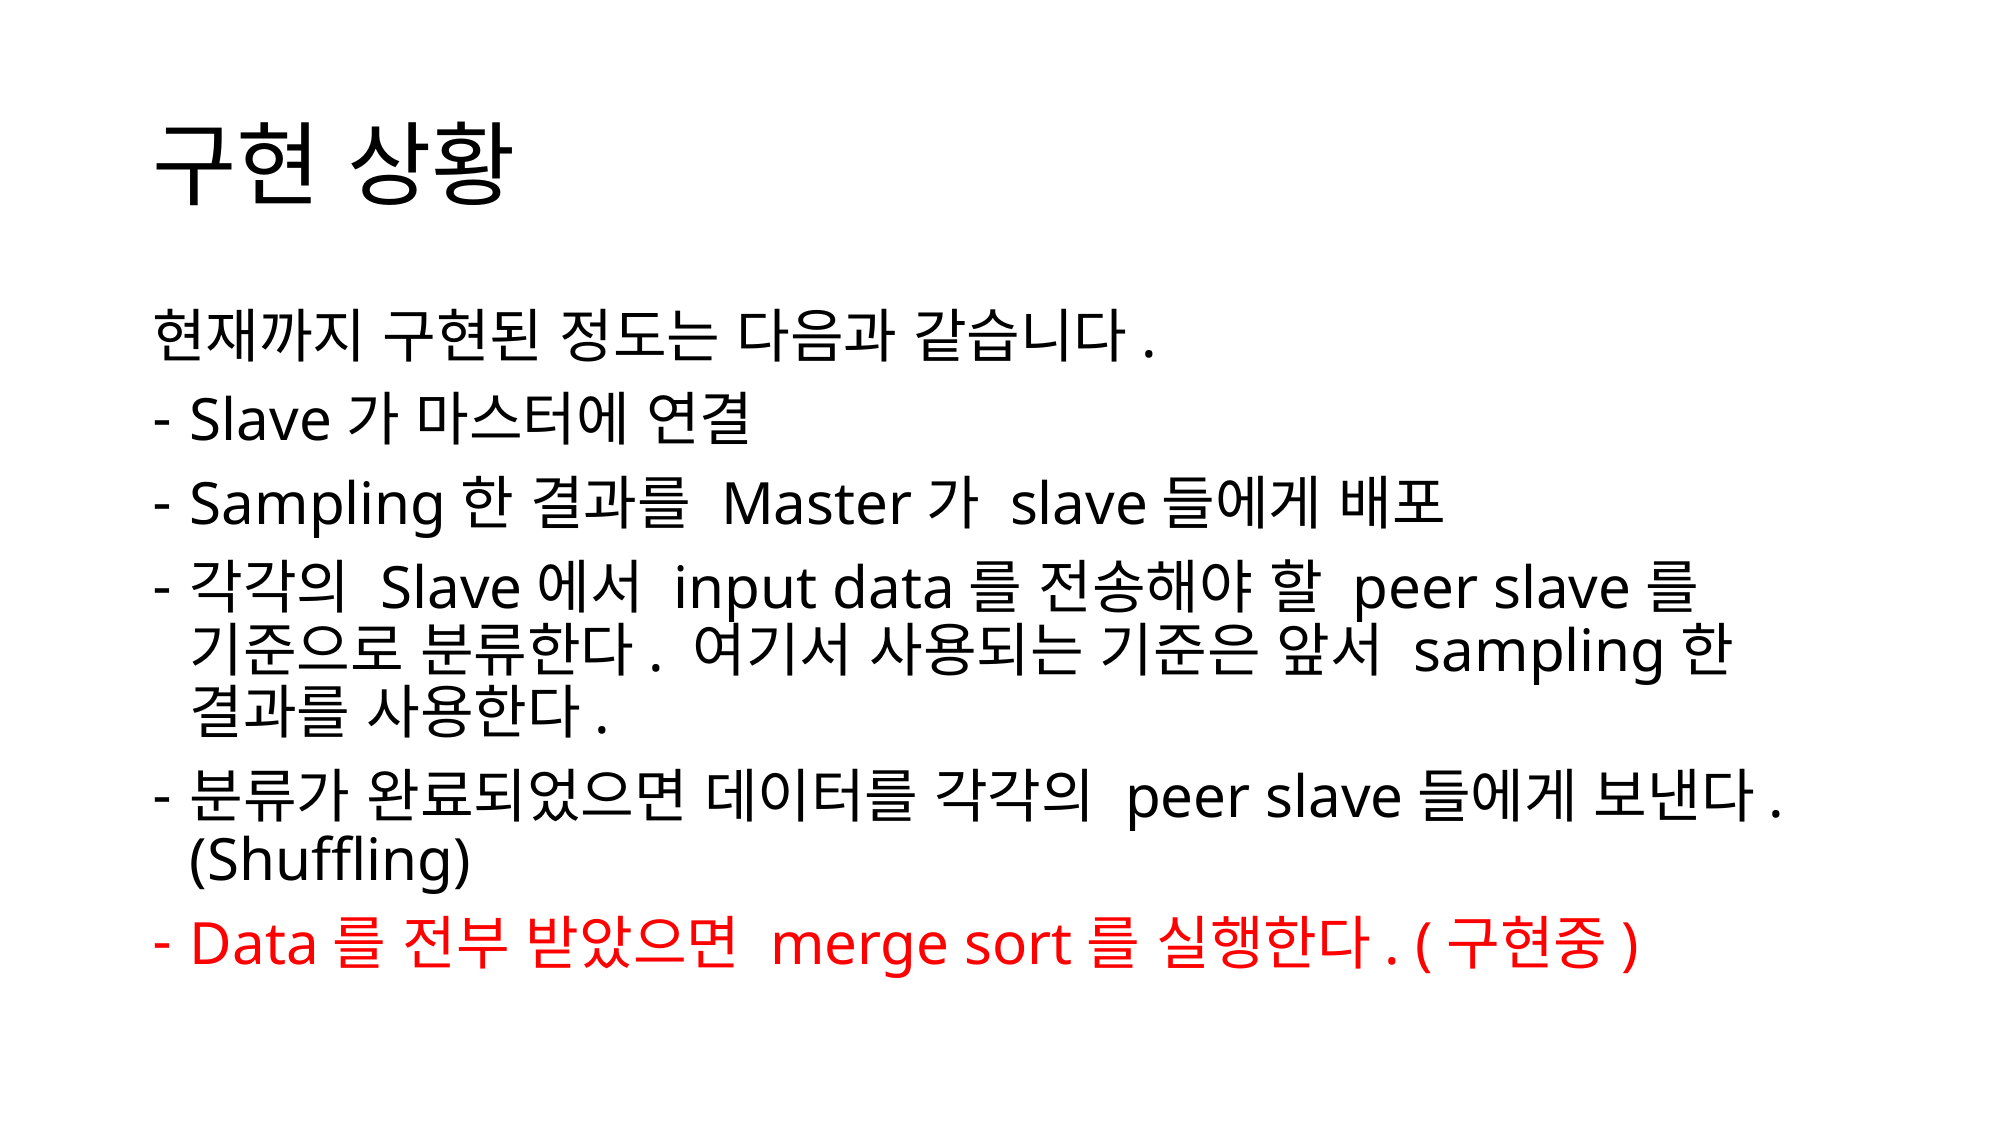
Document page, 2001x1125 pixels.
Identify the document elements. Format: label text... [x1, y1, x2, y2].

title 구현 상황 [137, 59, 1863, 278]
list 현재까지 구현된 정도는 다음과 같습니다. Slave가 마스터에 연결 Sampling한 결과를 Master가 slave들에게 배포 각각의 Slave에서 input data를 전송해야 할 peer slave를 기준으로 분류한다. 여기서 사용되는 기준은 앞서 sampling한 결과를 사용한다. 분류가 완료되었으면 데이터를 각각의 peer slave들에게 보낸다. (Shuffling) Data를 전부 받았으면 merge sort를 실행한다. (구현중) [137, 299, 1863, 1014]
